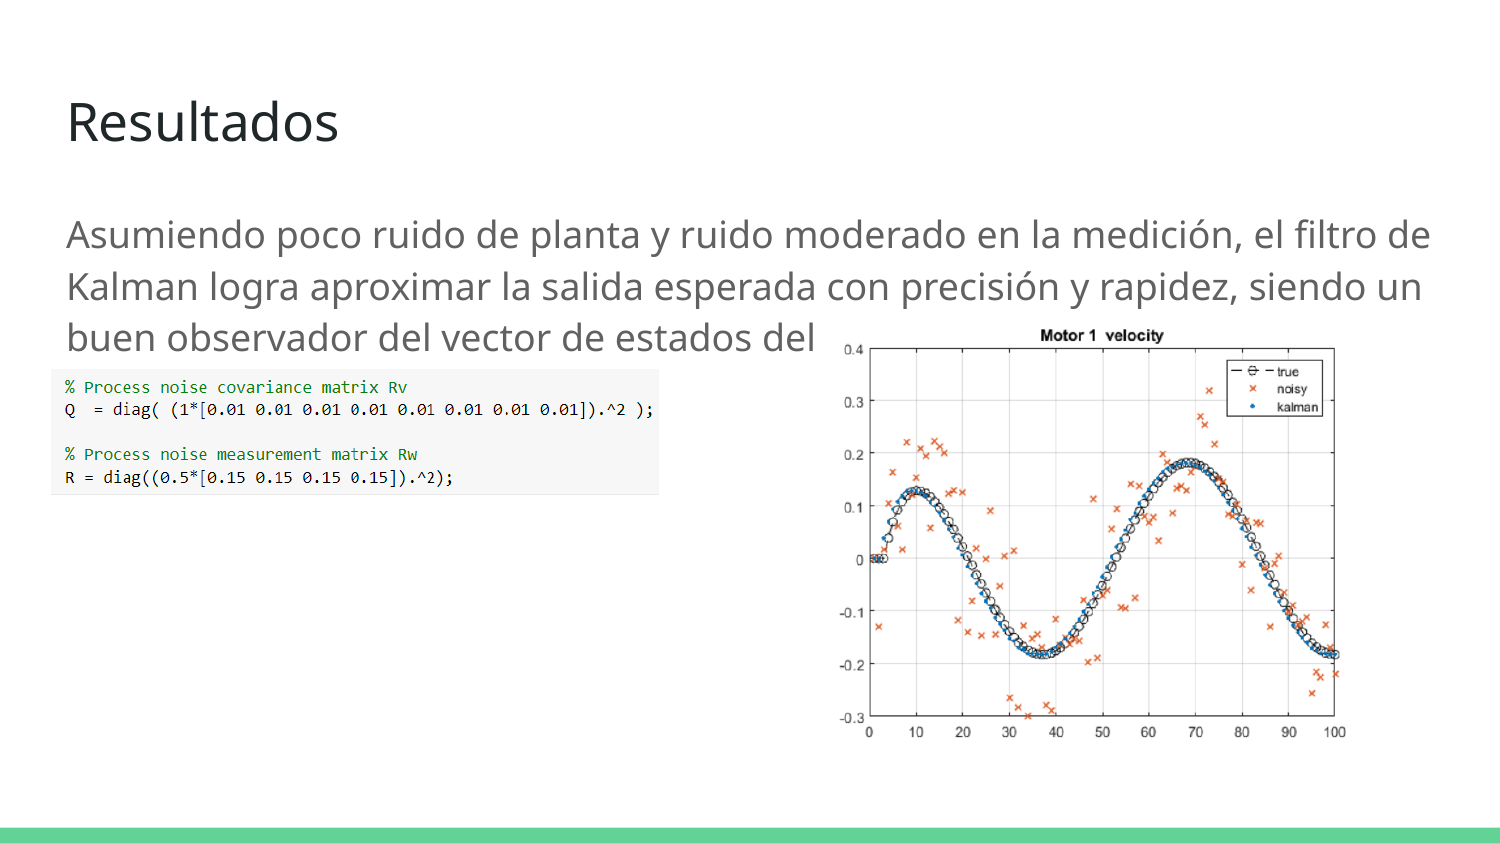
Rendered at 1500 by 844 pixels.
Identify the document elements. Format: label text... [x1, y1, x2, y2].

list Asumiendo poco ruido de planta y ruido moderado en la medición, el filtro de Kalman logra aproximar la salida esperada con precisión y rapidez, siendo un buen observador del vector de estados del sistema. [51, 189, 1449, 750]
picture [50, 368, 659, 496]
picture [814, 311, 1365, 750]
title Resultados [51, 72, 1449, 167]
